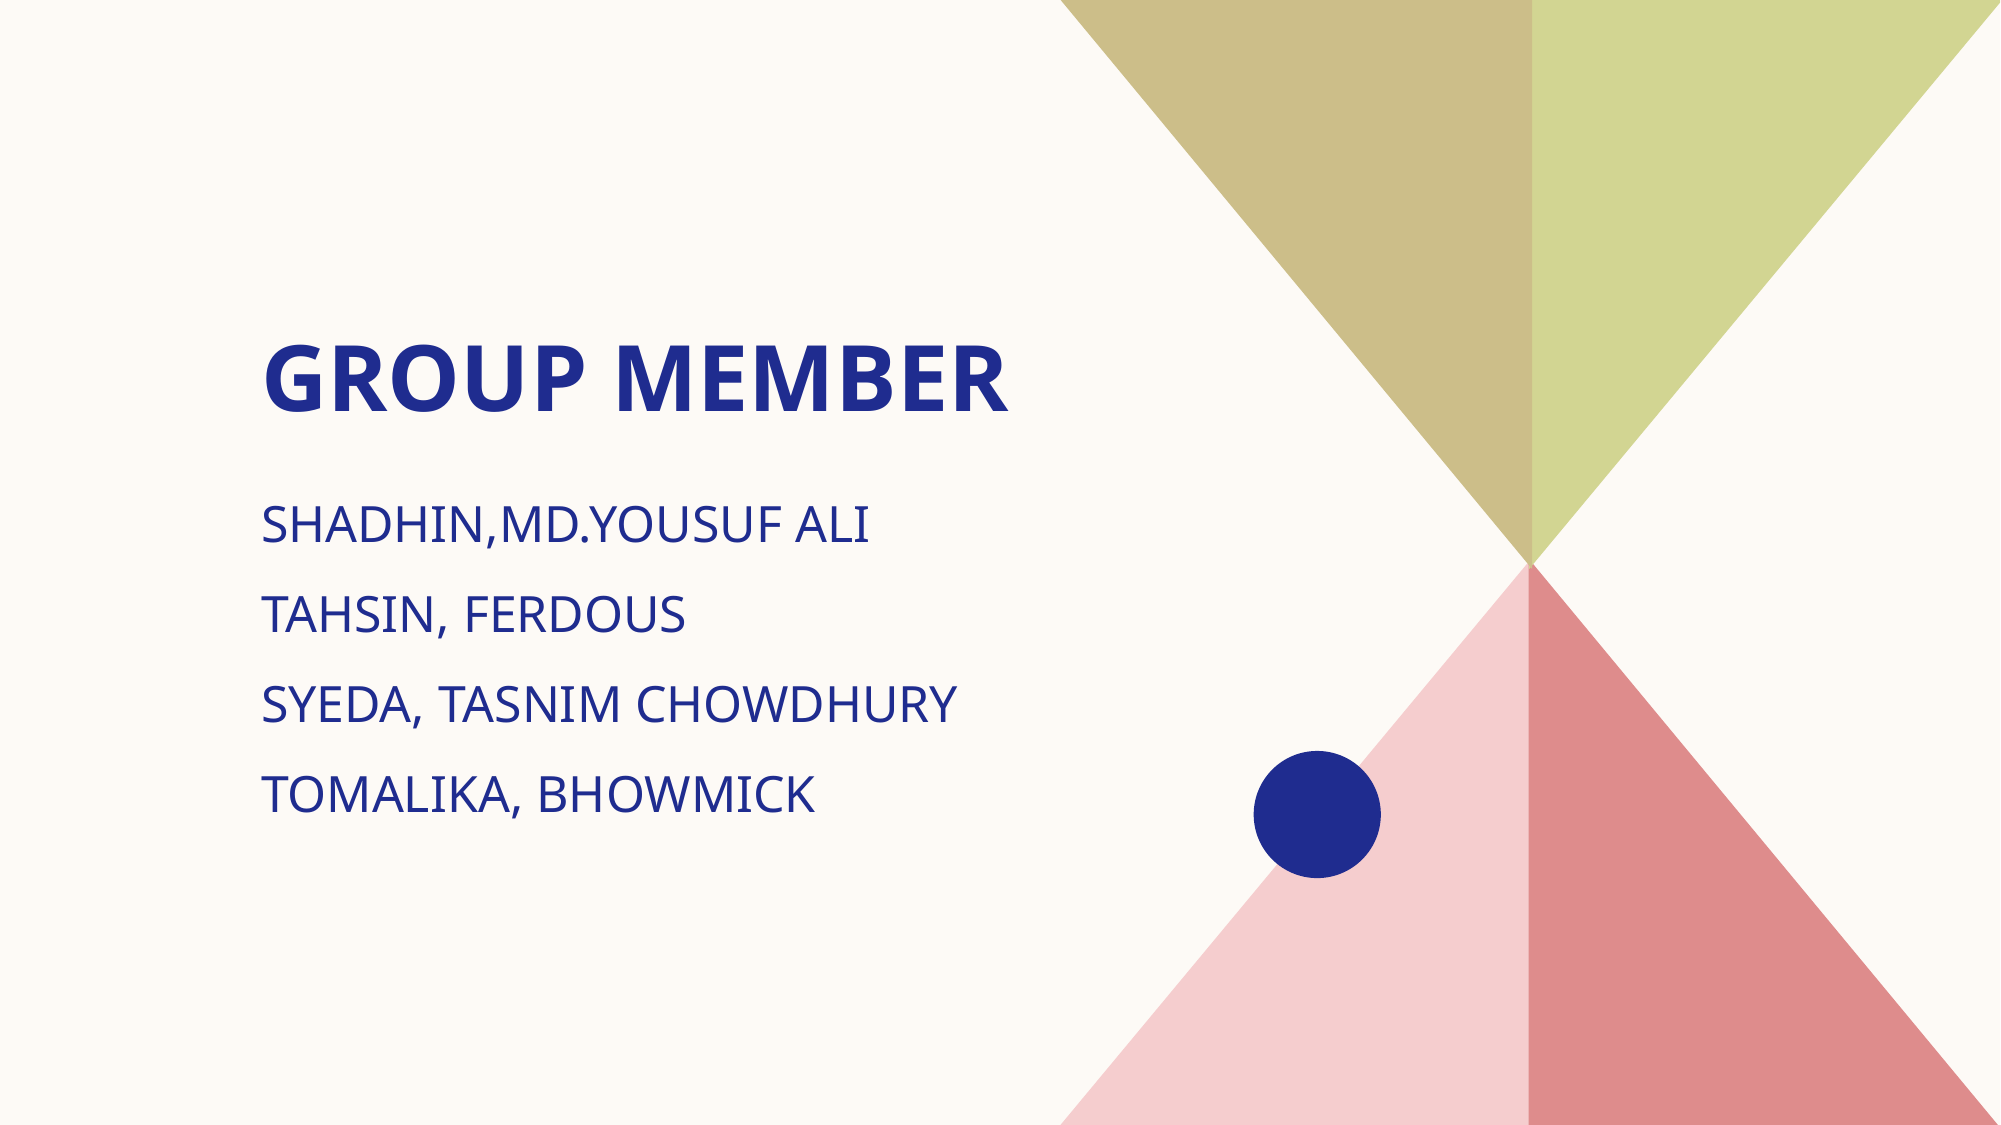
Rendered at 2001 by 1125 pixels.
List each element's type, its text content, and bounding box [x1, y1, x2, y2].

title GROUP MEMBER [246, 311, 1180, 438]
list SHADHIN,MD.YOUSUF ALI TAHSIN, FERDOUS SYEDA, TASNIM CHOWDHURY TOMALIKA, BHOWMICK [246, 454, 1180, 967]
